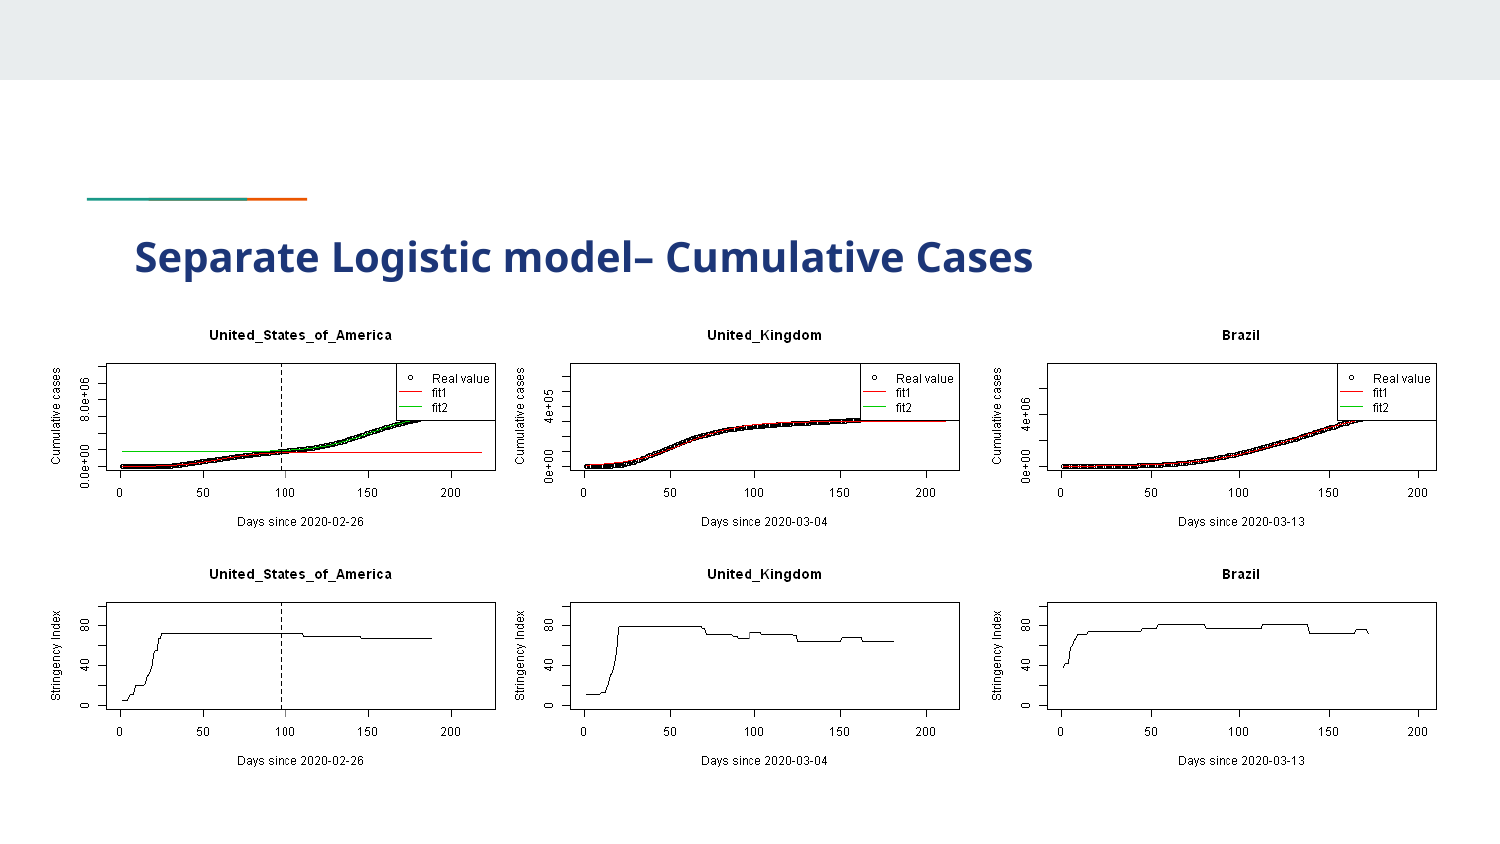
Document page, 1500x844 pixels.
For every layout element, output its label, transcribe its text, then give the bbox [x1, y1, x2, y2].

picture [46, 303, 1467, 782]
title Separate Logistic model– Cumulative Cases [119, 216, 1381, 302]
